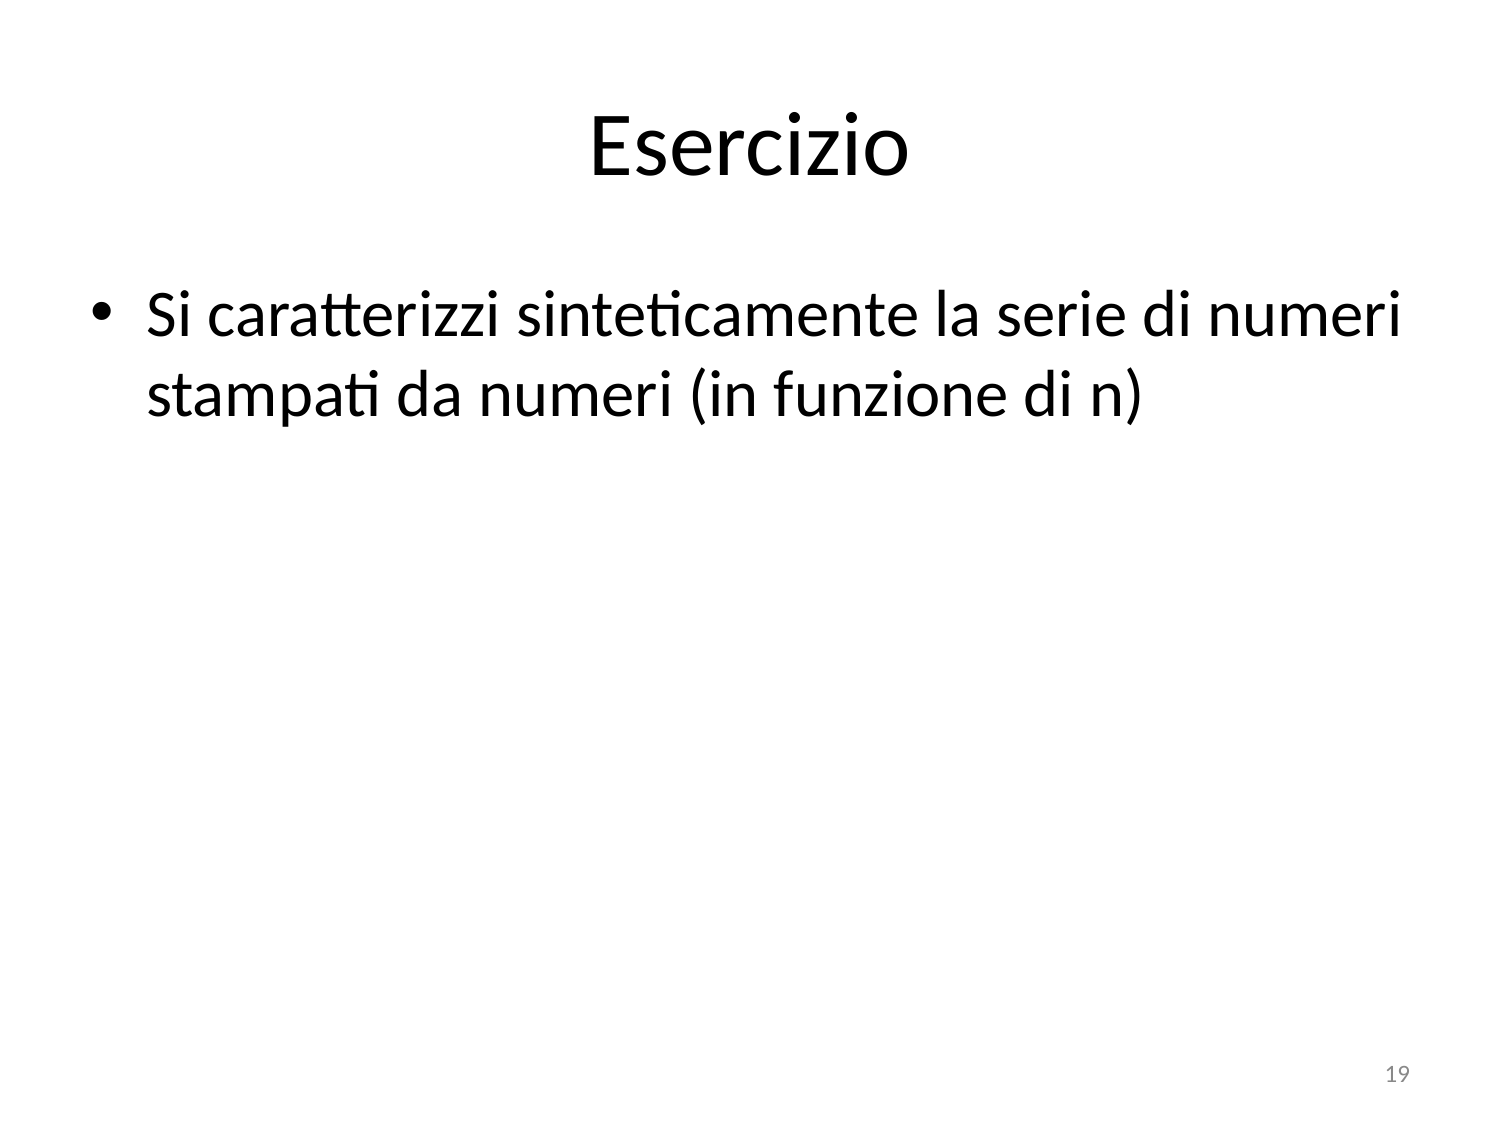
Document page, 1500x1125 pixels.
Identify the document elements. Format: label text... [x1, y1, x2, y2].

slide_number 19 [1074, 1042, 1425, 1103]
list Si caratterizzi sinteticamente la serie di numeri stampati da numeri (in funzione di n) [75, 262, 1425, 1005]
title Esercizio [75, 45, 1425, 233]
